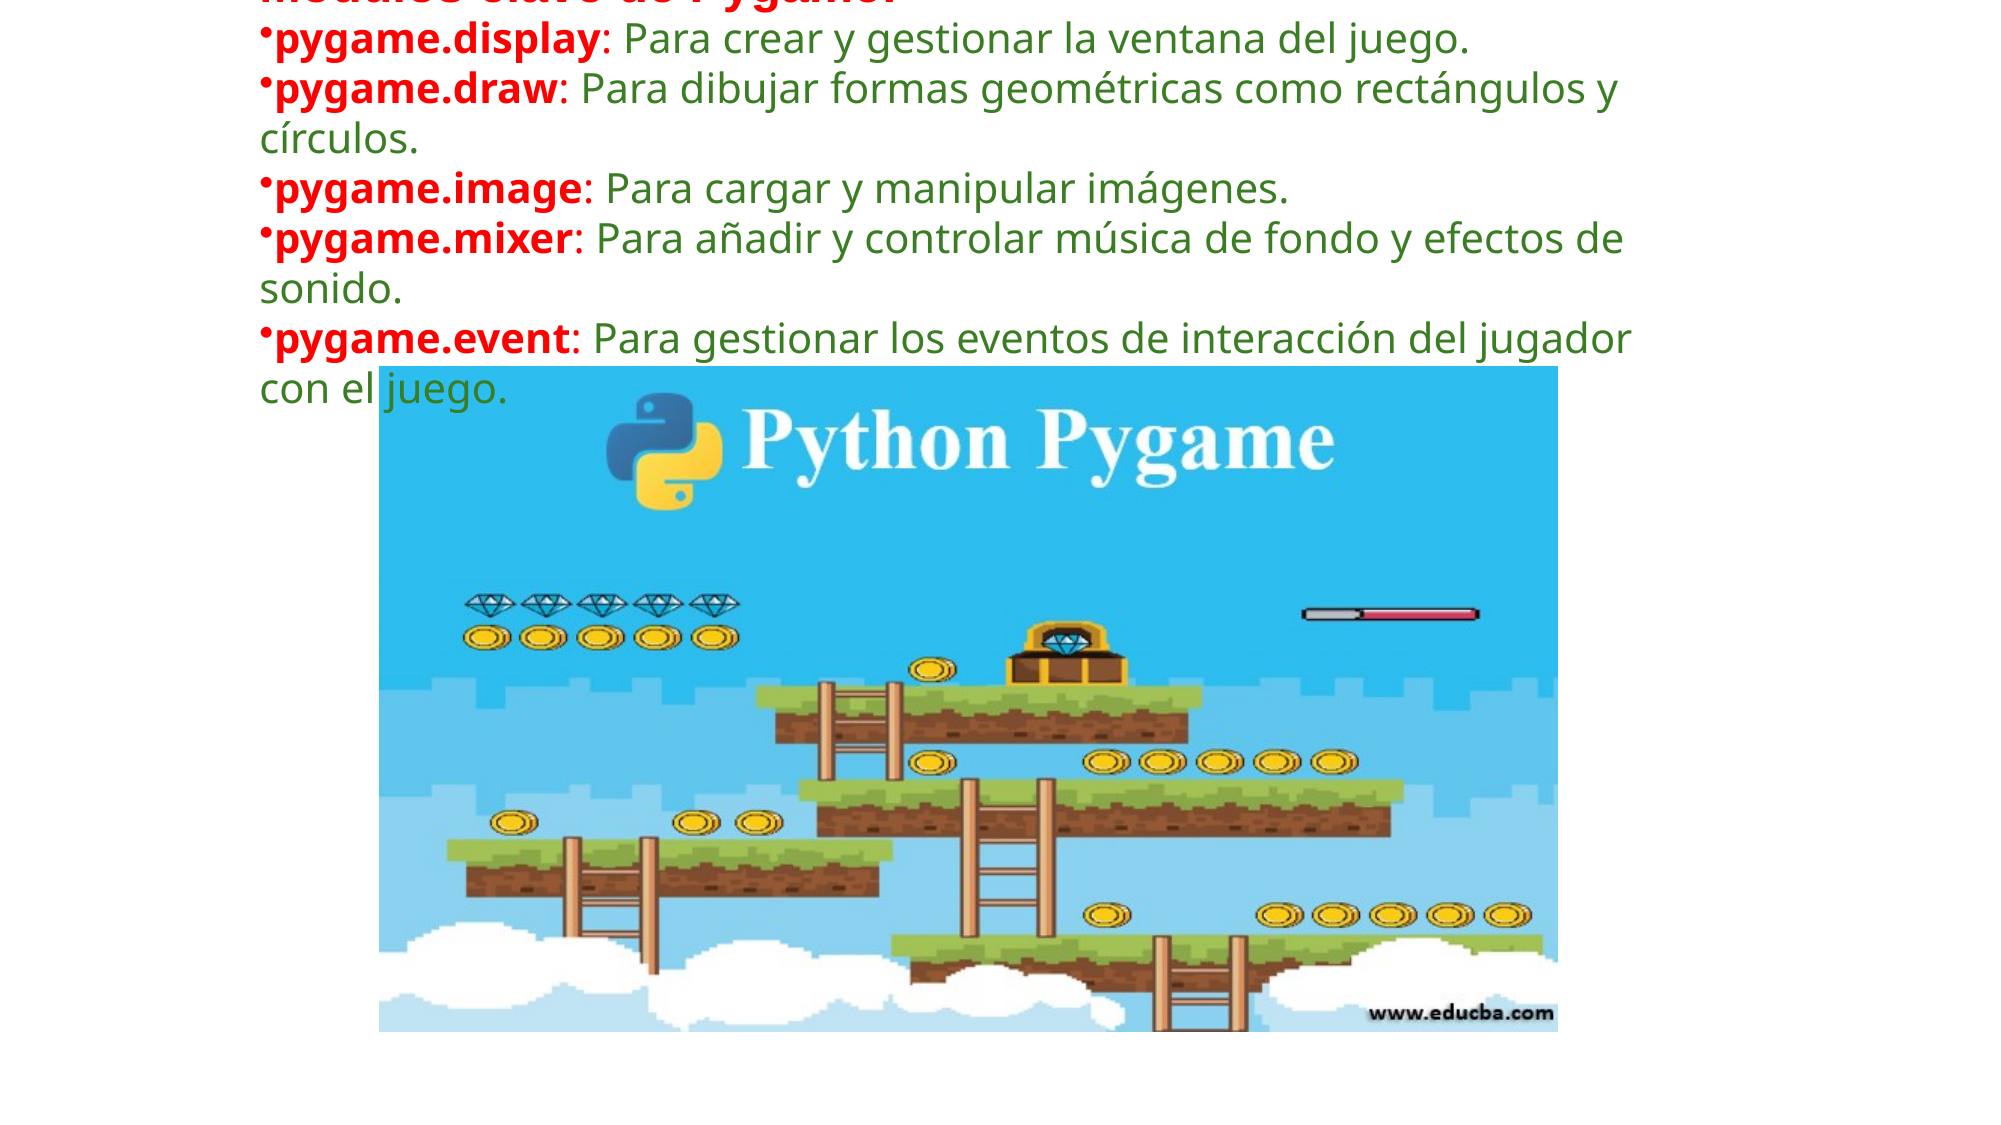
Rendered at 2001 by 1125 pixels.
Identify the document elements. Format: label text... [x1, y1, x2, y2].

title Módulos clave de Pygame: pygame.display: Para crear y gestionar la ventana del juego. pygame.draw: Para dibujar formas geométricas como rectángulos y círculos. pygame.image: Para cargar y manipular imágenes. pygame.mixer: Para añadir y controlar música de fondo y efectos de sonido. pygame.event: Para gestionar los eventos de interacción del jugador con el juego. [244, 0, 1692, 465]
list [378, 365, 1558, 1033]
